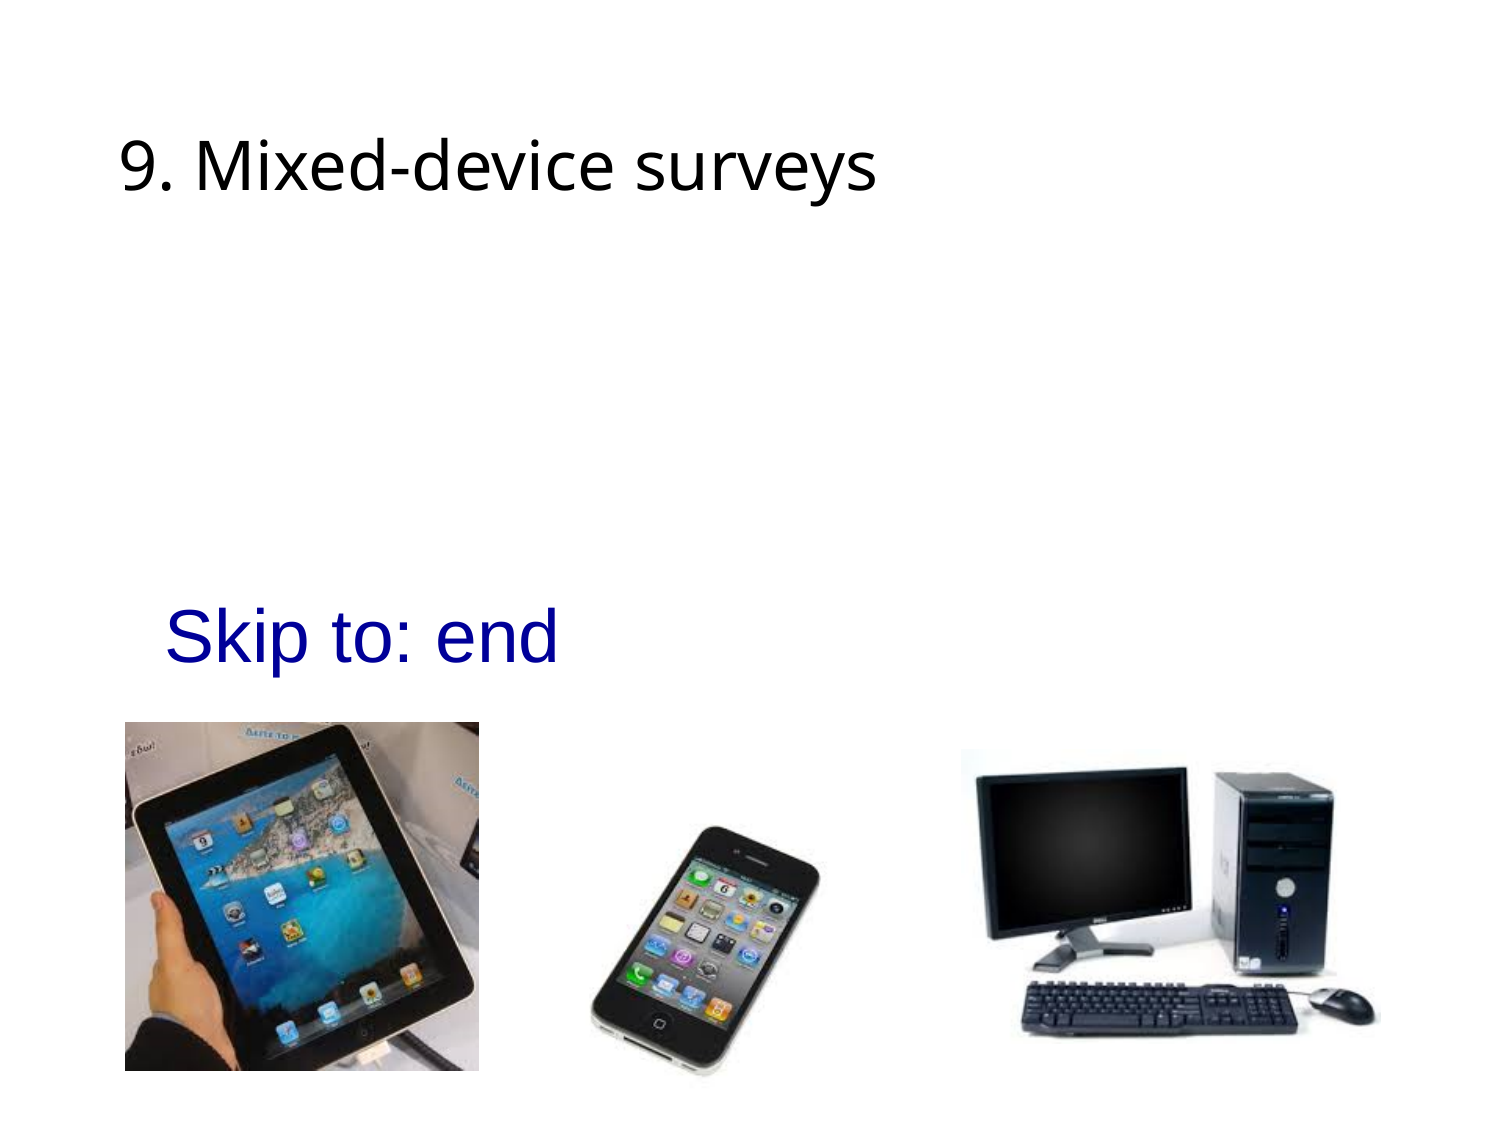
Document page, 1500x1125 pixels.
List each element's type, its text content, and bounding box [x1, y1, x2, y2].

picture [502, 799, 907, 1104]
text_box Skip to: end [149, 579, 1288, 685]
picture [961, 749, 1381, 1044]
title 9. Mixed-device surveys [103, 59, 1397, 278]
picture [124, 722, 479, 1071]
